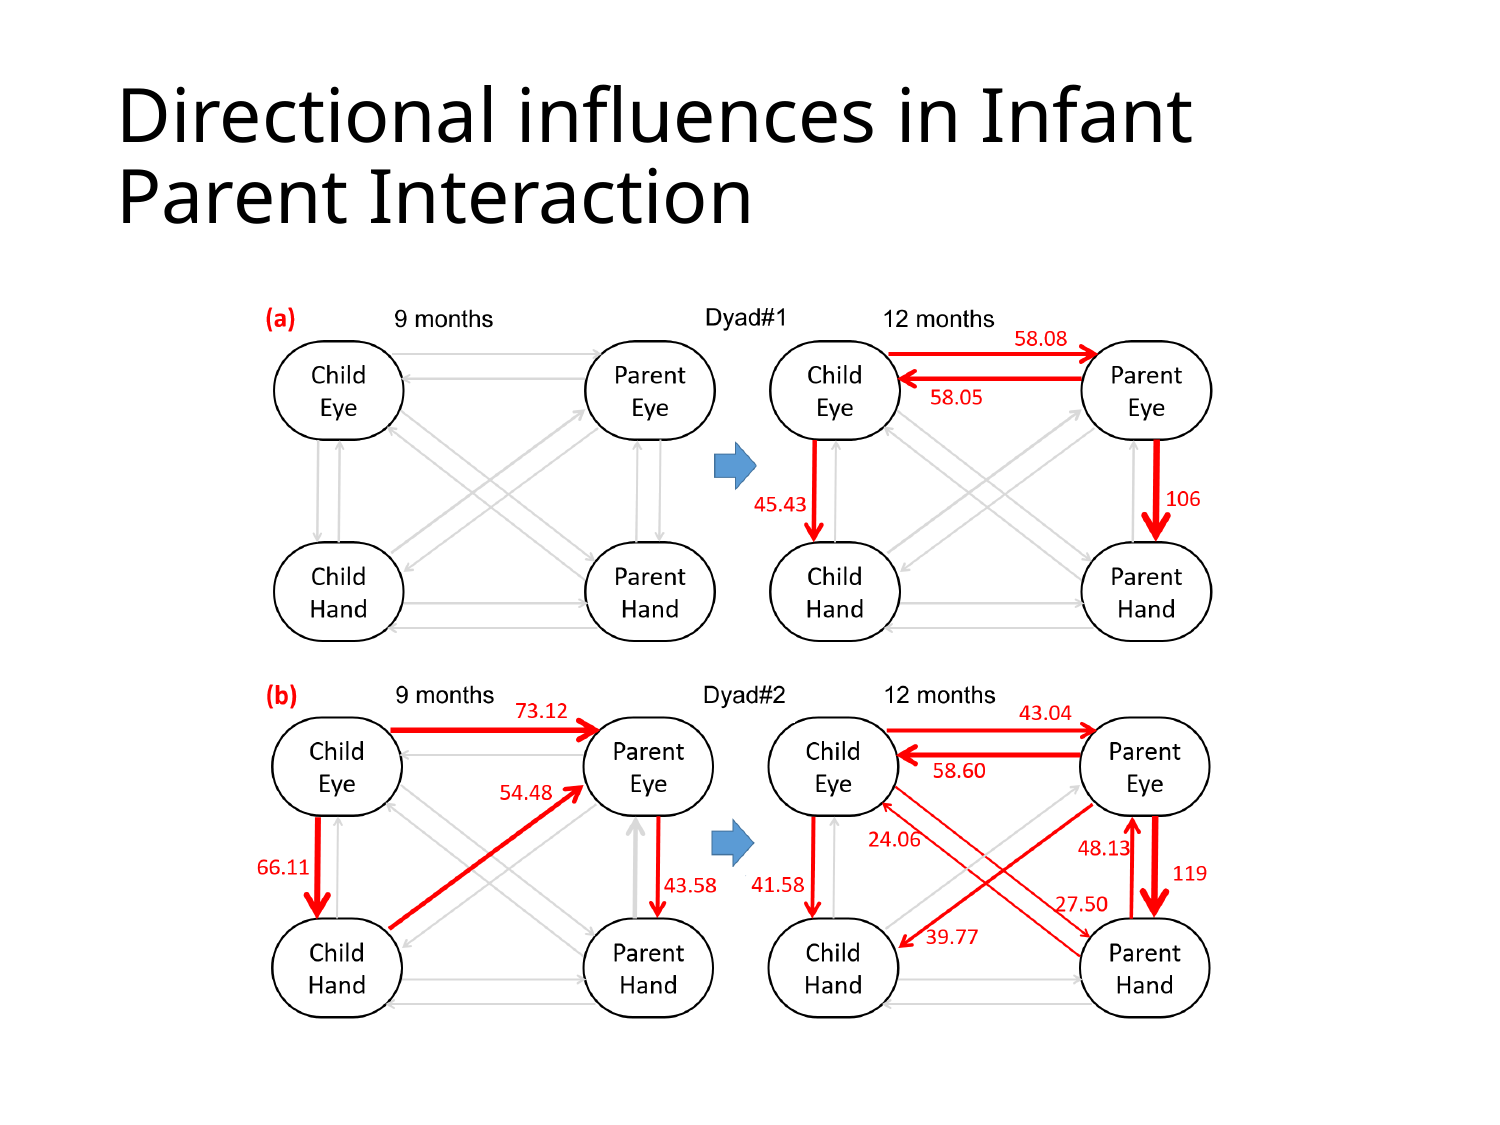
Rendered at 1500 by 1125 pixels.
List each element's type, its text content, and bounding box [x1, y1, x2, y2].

picture [250, 301, 1223, 1028]
title Directional influences in Infant Parent Interaction [101, 49, 1396, 268]
